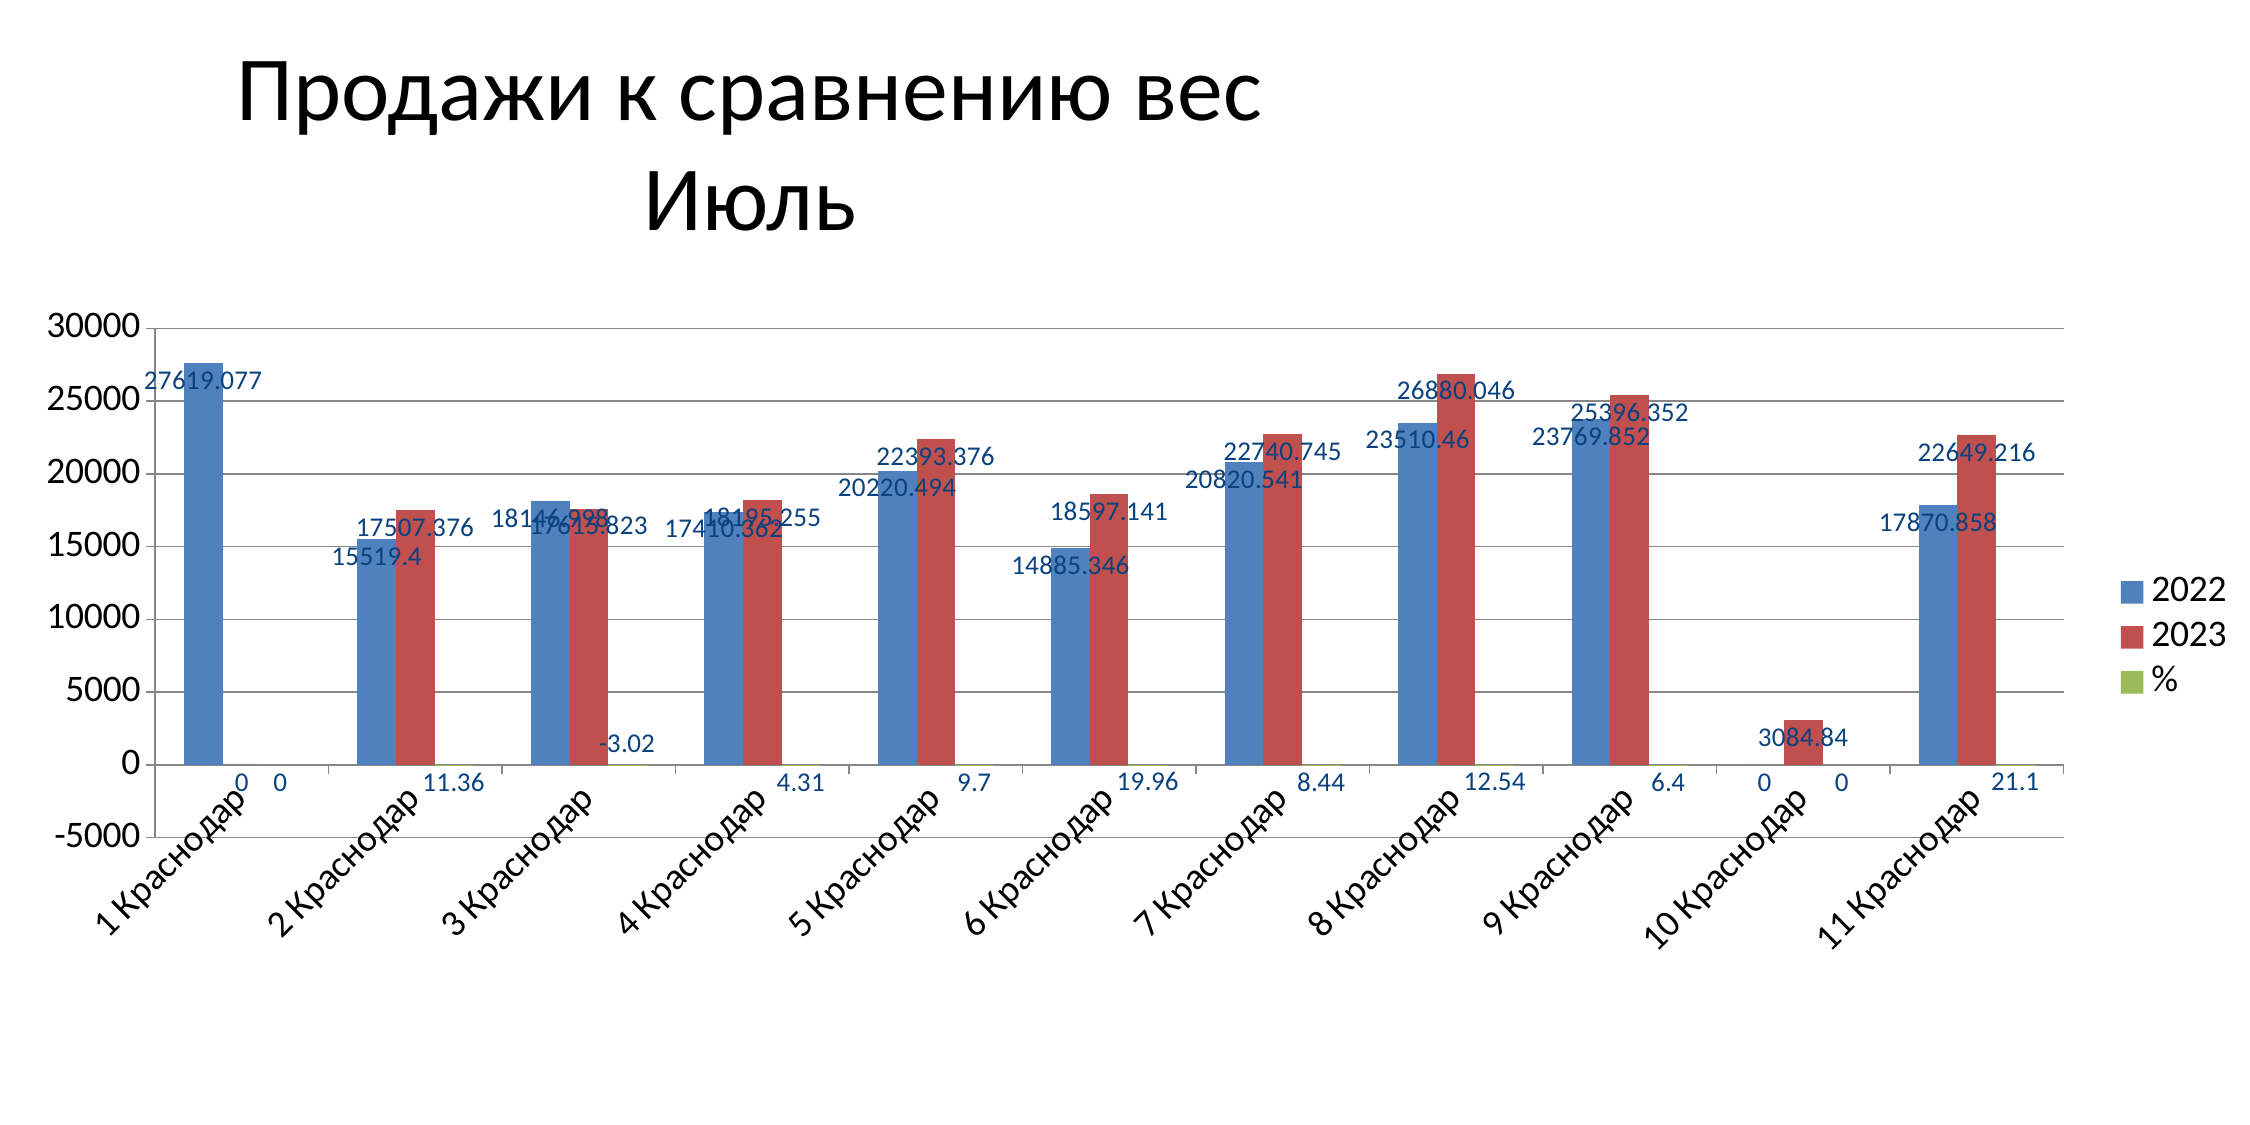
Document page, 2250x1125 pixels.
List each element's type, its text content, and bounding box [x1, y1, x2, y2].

chart [1, 299, 2250, 976]
title Продажи к сравнению вес Июль [75, 45, 1425, 233]
